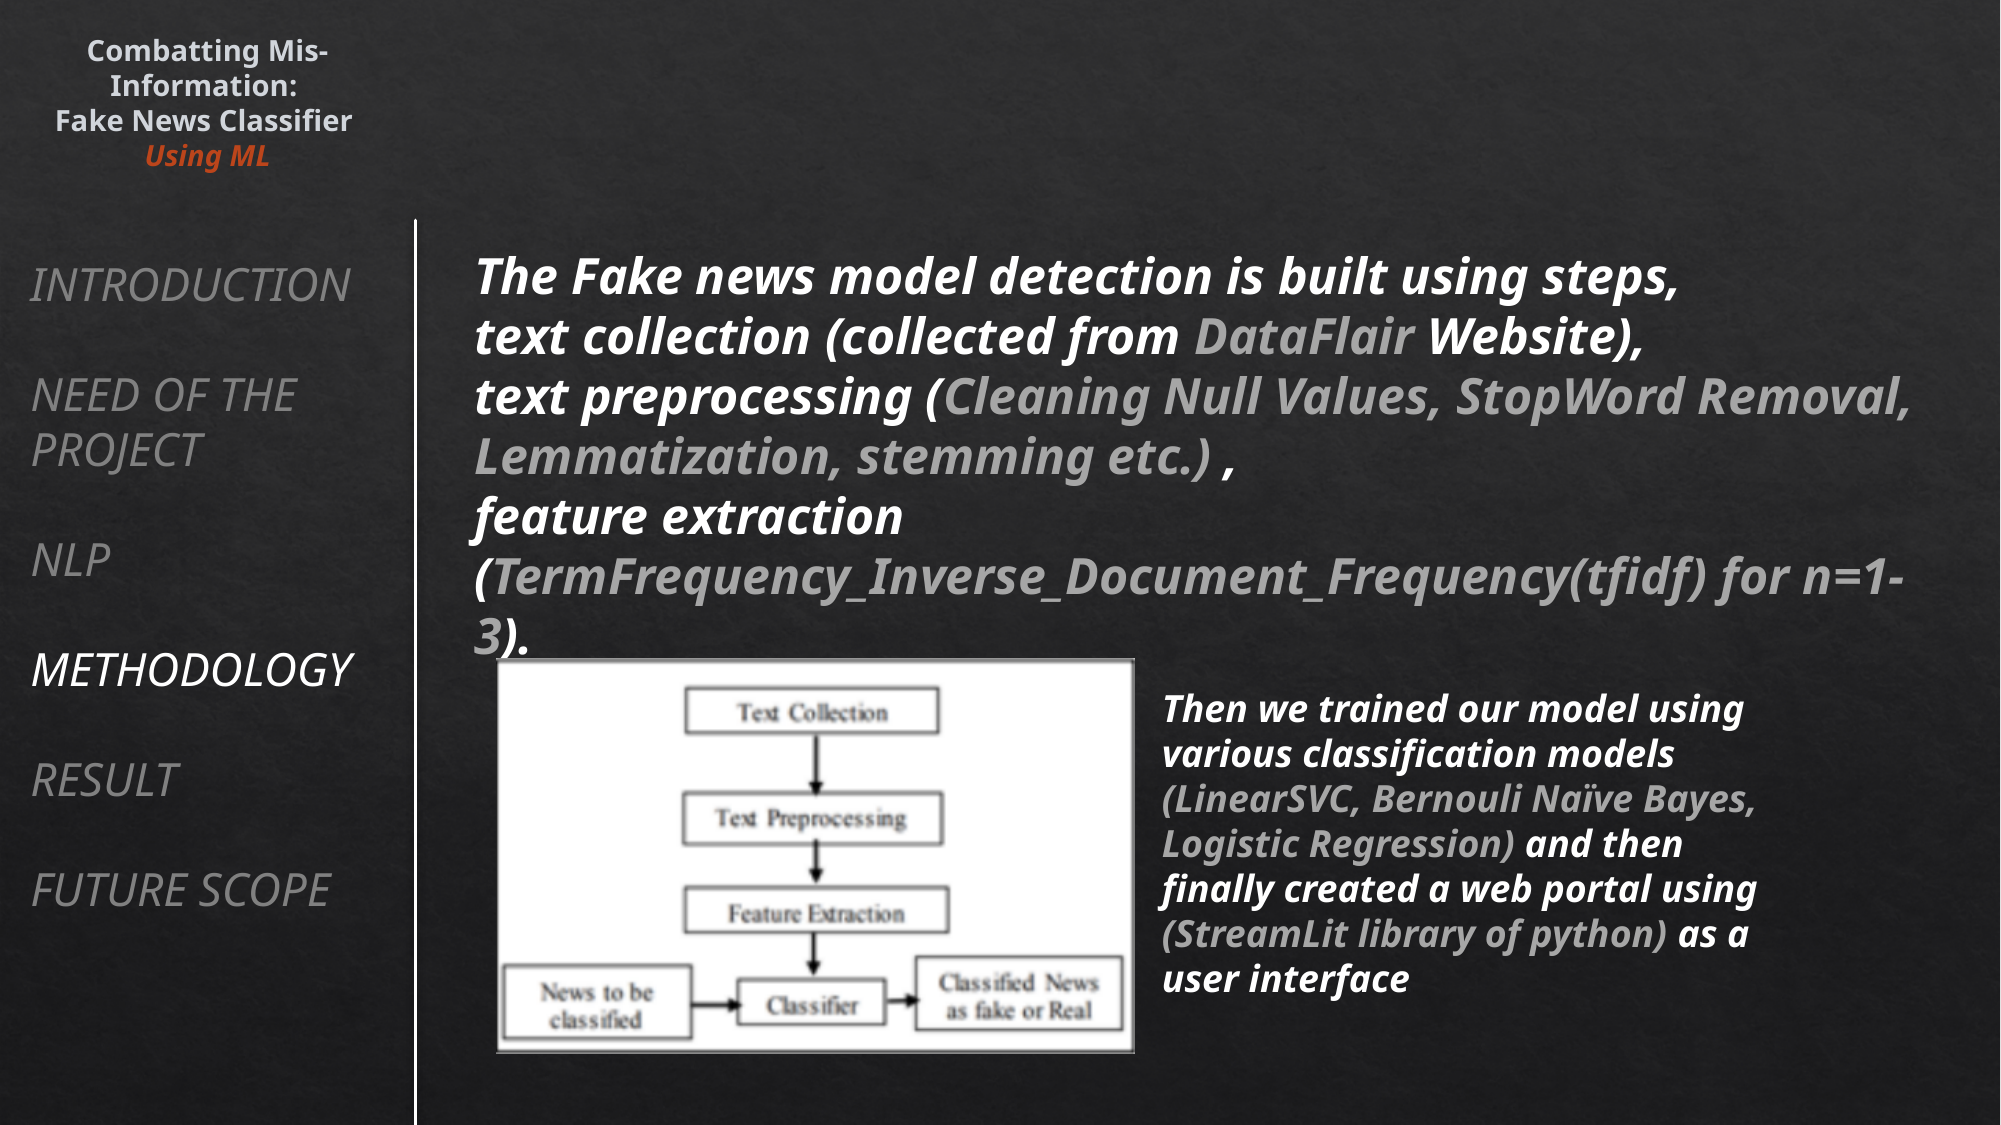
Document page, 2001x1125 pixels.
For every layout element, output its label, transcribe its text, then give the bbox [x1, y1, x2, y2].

text_box Then we trained our model using various classification models (LinearSVC, Bernouli Naïve Bayes, Logistic Regression) and then finally created a web portal using (StreamLit library of python) as a user interface [1147, 678, 1785, 1008]
text_box INTRODUCTION NEED OF THE PROJECT NLP METHODOLOGY RESULT FUTURE SCOPE [15, 248, 408, 1088]
text_box The Fake news model detection is built using steps, text collection (collected from DataFlair Website), text preprocessing (Cleaning Null Values, StopWord Removal, Lemmatization, stemming etc.) , feature extraction (TermFrequency_Inverse_Document_Frequency(tfidf) for n=1-3). [459, 237, 1938, 793]
picture [496, 658, 1135, 1054]
text_box Combatting Mis-Information: Fake News Classifier Using ML [0, 24, 416, 180]
